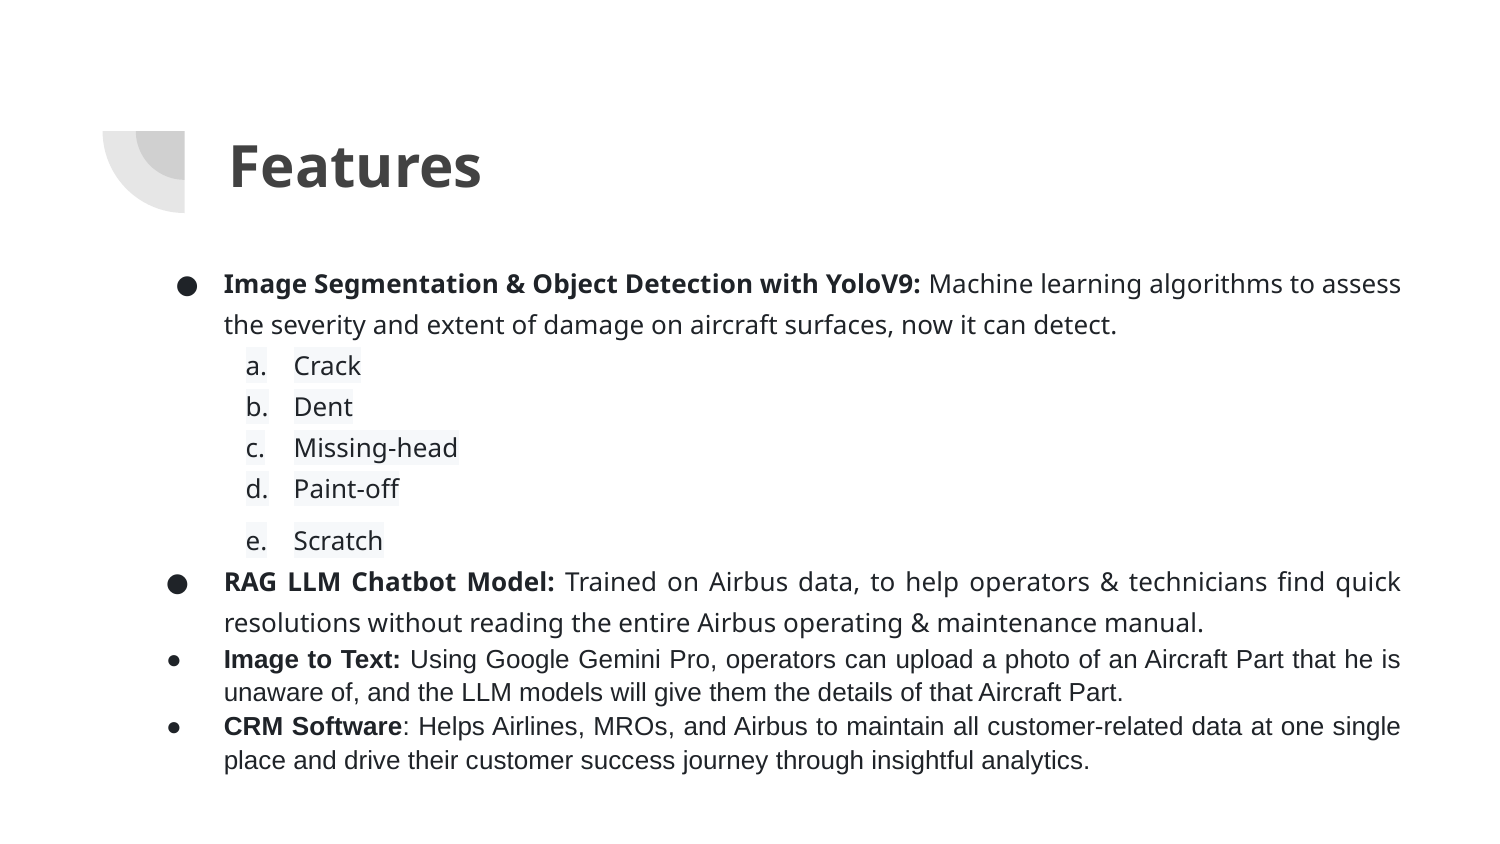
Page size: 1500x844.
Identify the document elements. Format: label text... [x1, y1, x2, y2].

list Image Segmentation & Object Detection with YoloV9: Machine learning algorithms to assess the severity and extent of damage on aircraft surfaces, now it can detect. Crack Dent Missing-head Paint-off Scratch RAG LLM Chatbot Model: Trained on Airbus data, to help operators & technicians find quick resolutions without reading the entire Airbus operating & maintenance manual. Image to Text: Using Google Gemini Pro, operators can upload a photo of an Aircraft Part that he is unaware of, and the LLM models will give them the details of that Aircraft Part. CRM Software: Helps Airlines, MROs, and Airbus to maintain all customer-related data at one single place and drive their customer success journey through insightful analytics. [139, 245, 1418, 794]
title Features [213, 110, 1368, 233]
